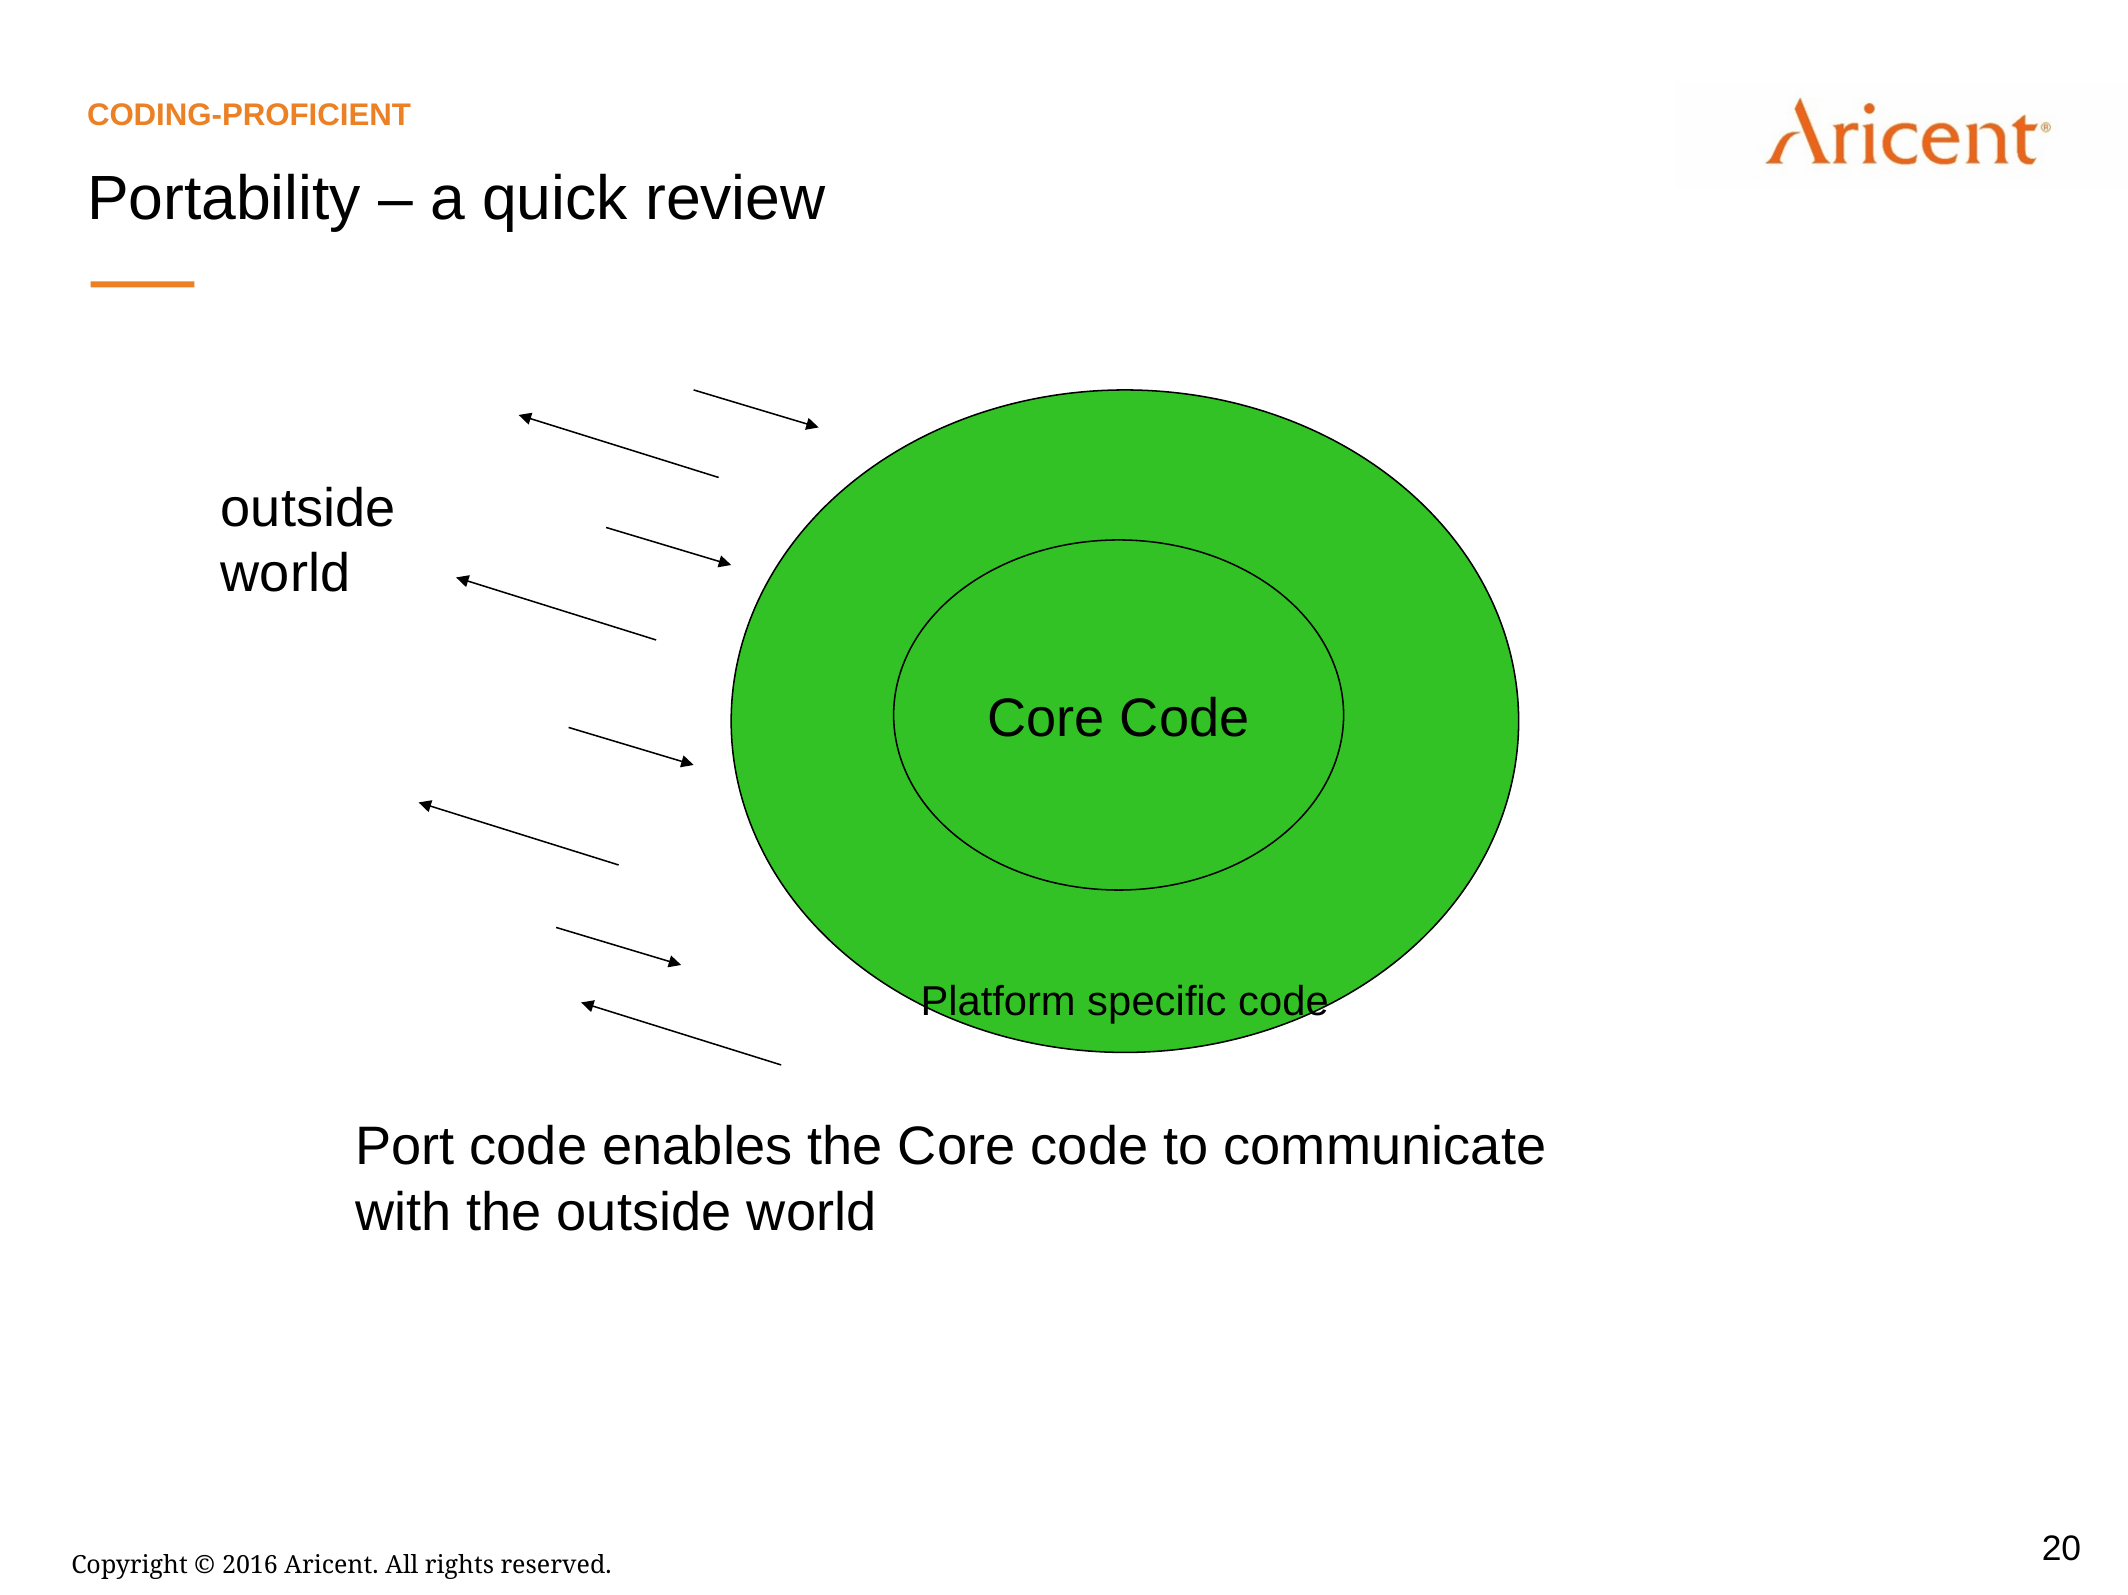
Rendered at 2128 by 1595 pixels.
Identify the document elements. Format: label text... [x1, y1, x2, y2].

text_box Port code enables the Core code to communicate with the outside world [340, 1103, 1628, 1249]
text_box [606, 527, 732, 568]
picture [1675, 82, 2128, 189]
text_box [693, 389, 819, 430]
list Portability – a quick review [72, 150, 1742, 277]
text_box [418, 800, 619, 866]
text_box [556, 927, 682, 968]
text_box [456, 575, 657, 641]
list Coding-Proficient [72, 46, 1742, 140]
text_box [581, 1000, 782, 1066]
text_box Platform specific code [731, 389, 1519, 1053]
text_box [518, 412, 719, 478]
text_box Core Code [893, 539, 1344, 891]
text_box [568, 727, 694, 768]
text_box outside world [206, 464, 457, 610]
